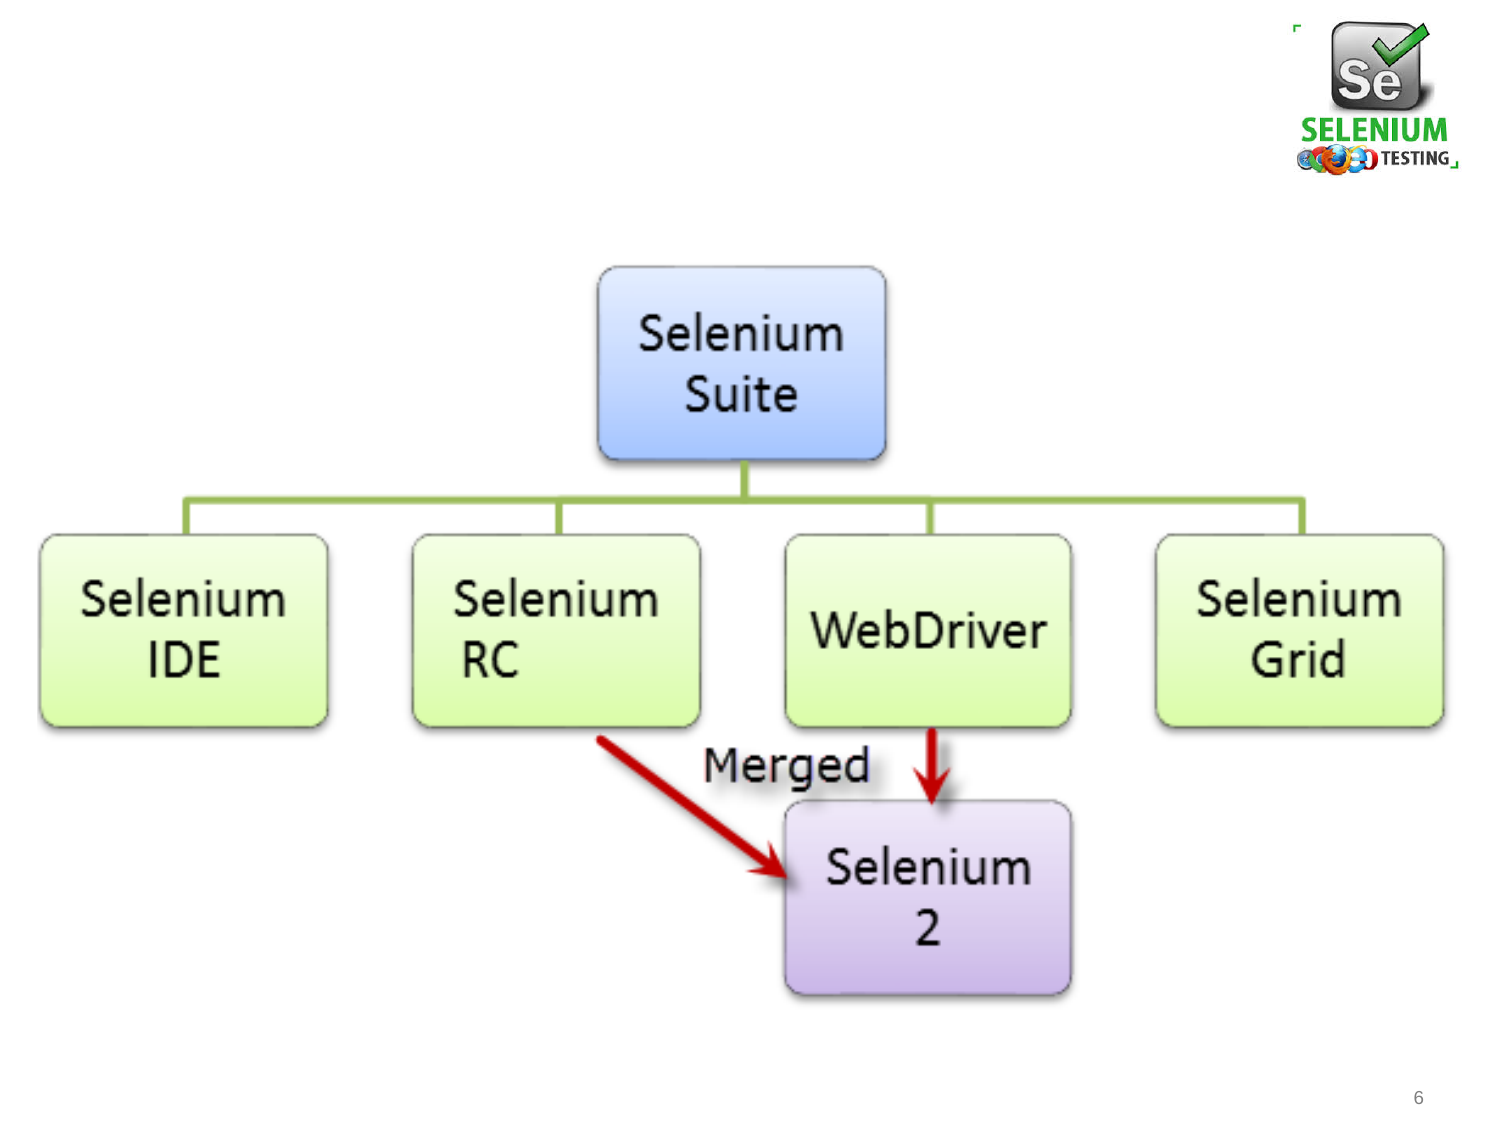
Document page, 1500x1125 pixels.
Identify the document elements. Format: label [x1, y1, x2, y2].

picture [36, 237, 1460, 1030]
picture [1287, 16, 1462, 191]
